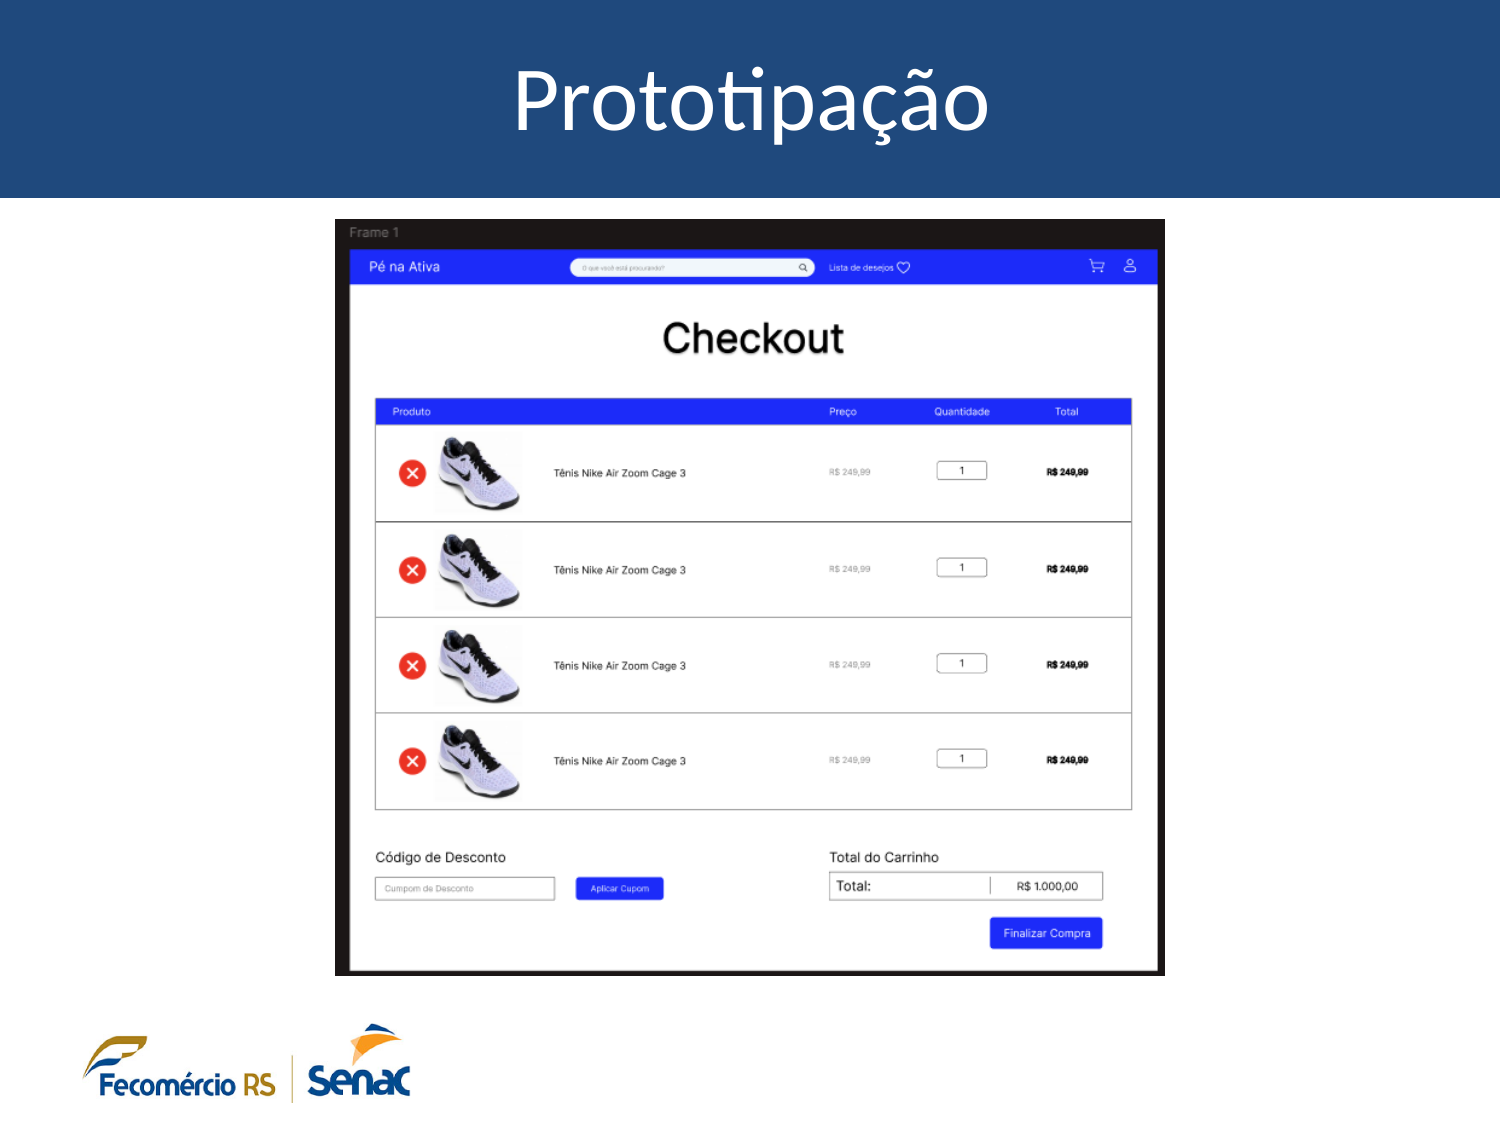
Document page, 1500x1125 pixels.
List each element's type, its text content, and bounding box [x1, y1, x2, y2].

picture [82, 1019, 419, 1103]
picture [335, 219, 1165, 976]
title Prototipação [76, 0, 1427, 188]
